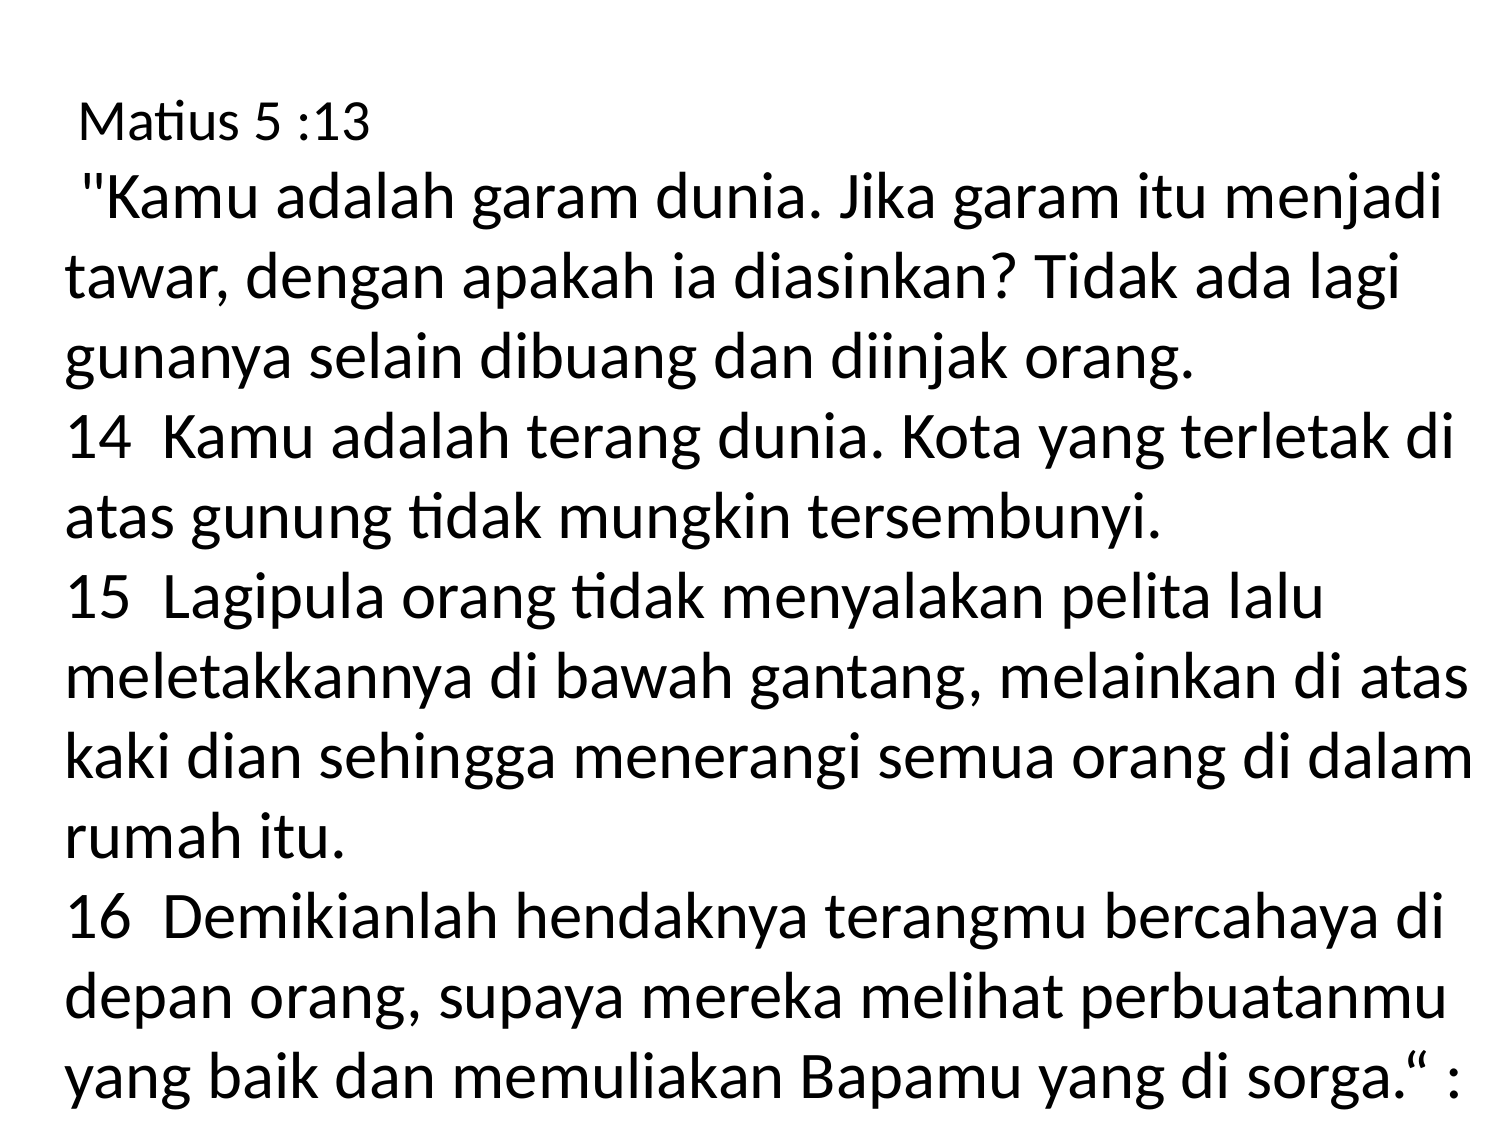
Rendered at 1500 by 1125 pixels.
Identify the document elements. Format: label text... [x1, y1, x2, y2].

text_box Matius 5 :13 "Kamu adalah garam dunia. Jika garam itu menjadi tawar, dengan apakah ia diasinkan? Tidak ada lagi gunanya selain dibuang dan diinjak orang. 14 Kamu adalah terang dunia. Kota yang terletak di atas gunung tidak mungkin tersembunyi. 15 Lagipula orang tidak menyalakan pelita lalu meletakkannya di bawah gantang, melainkan di atas kaki dian sehingga menerangi semua orang di dalam rumah itu. 16 Demikianlah hendaknya terangmu bercahaya di depan orang, supaya mereka melihat perbuatanmu yang baik dan memuliakan Bapamu yang di sorga.“ : [50, 75, 1500, 1120]
